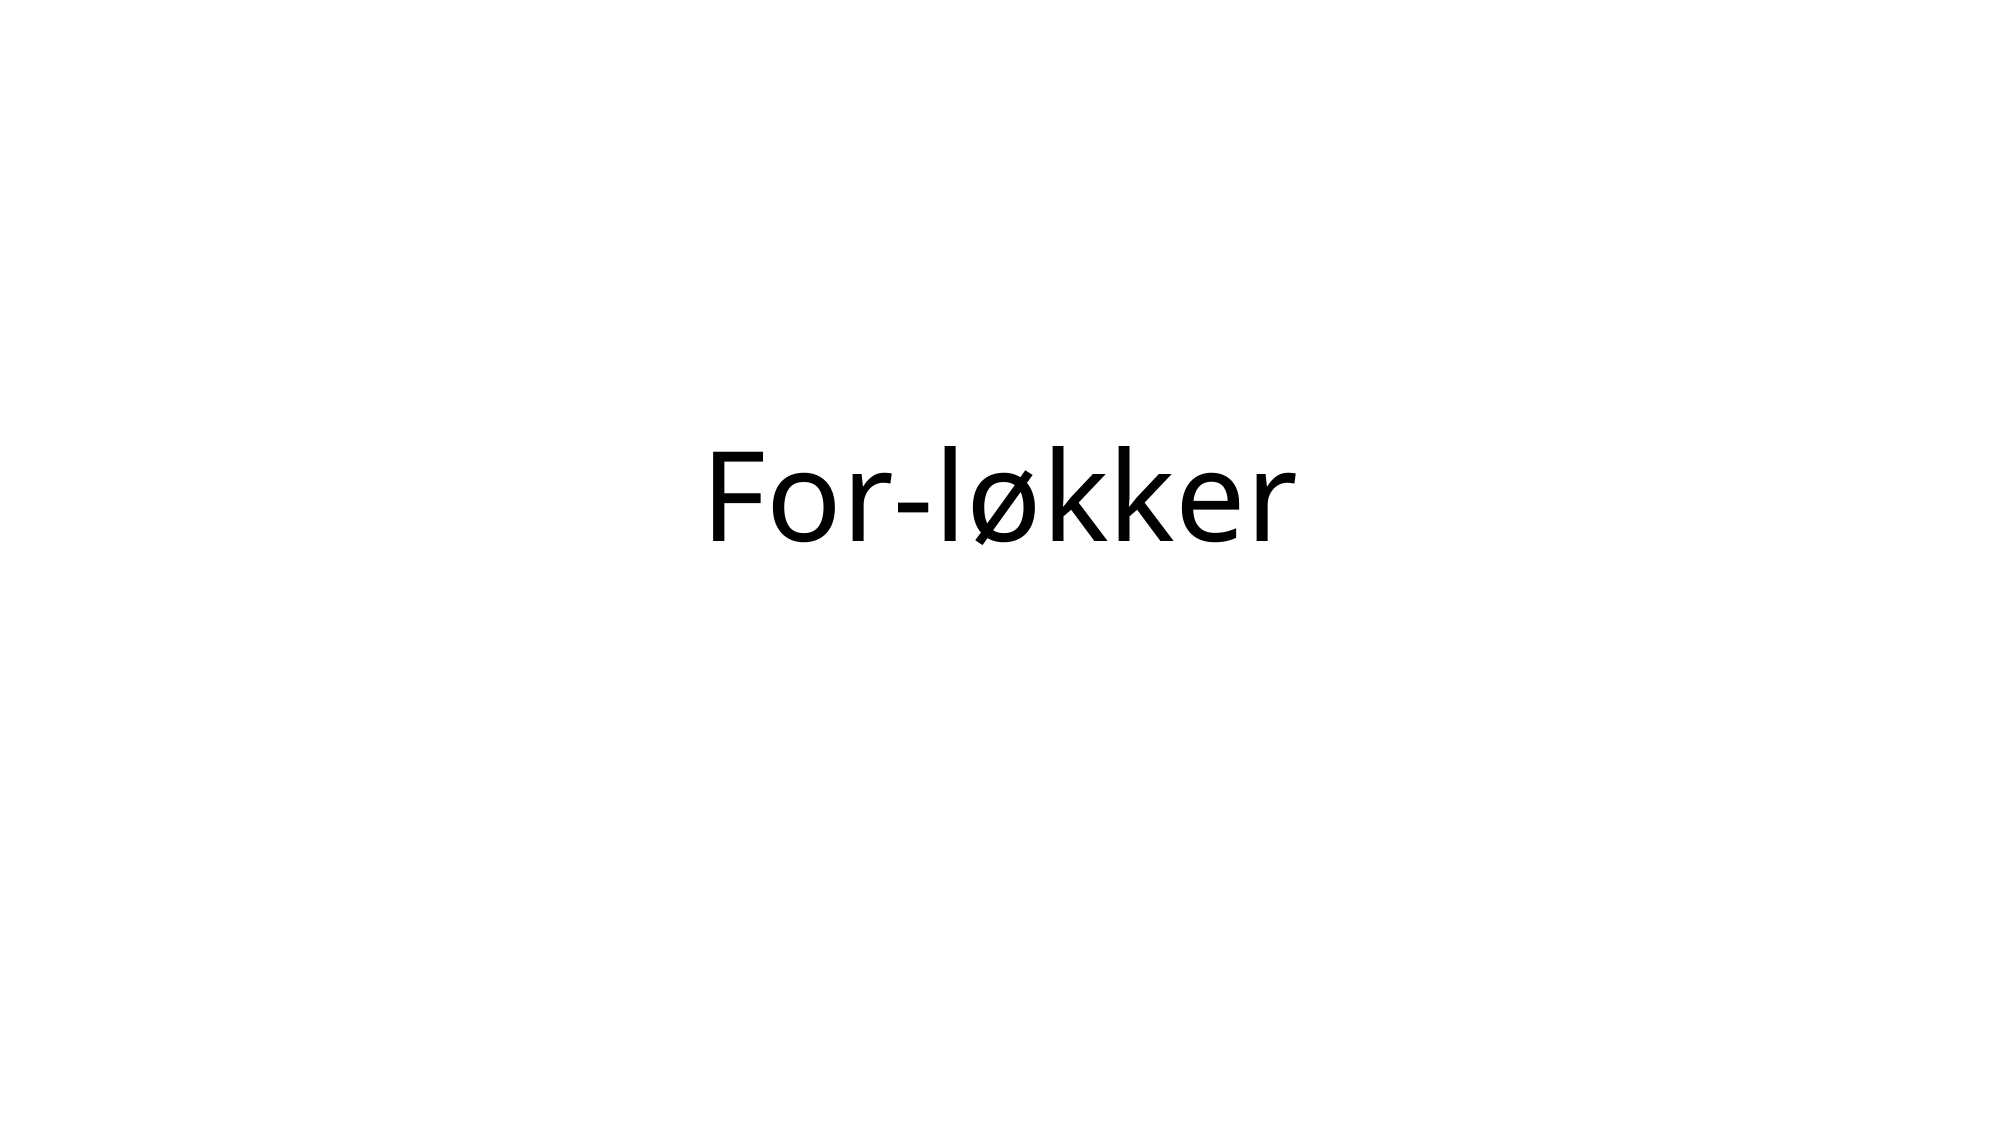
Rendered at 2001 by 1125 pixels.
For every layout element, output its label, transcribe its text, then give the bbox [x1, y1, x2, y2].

title For-løkker [249, 184, 1750, 576]
